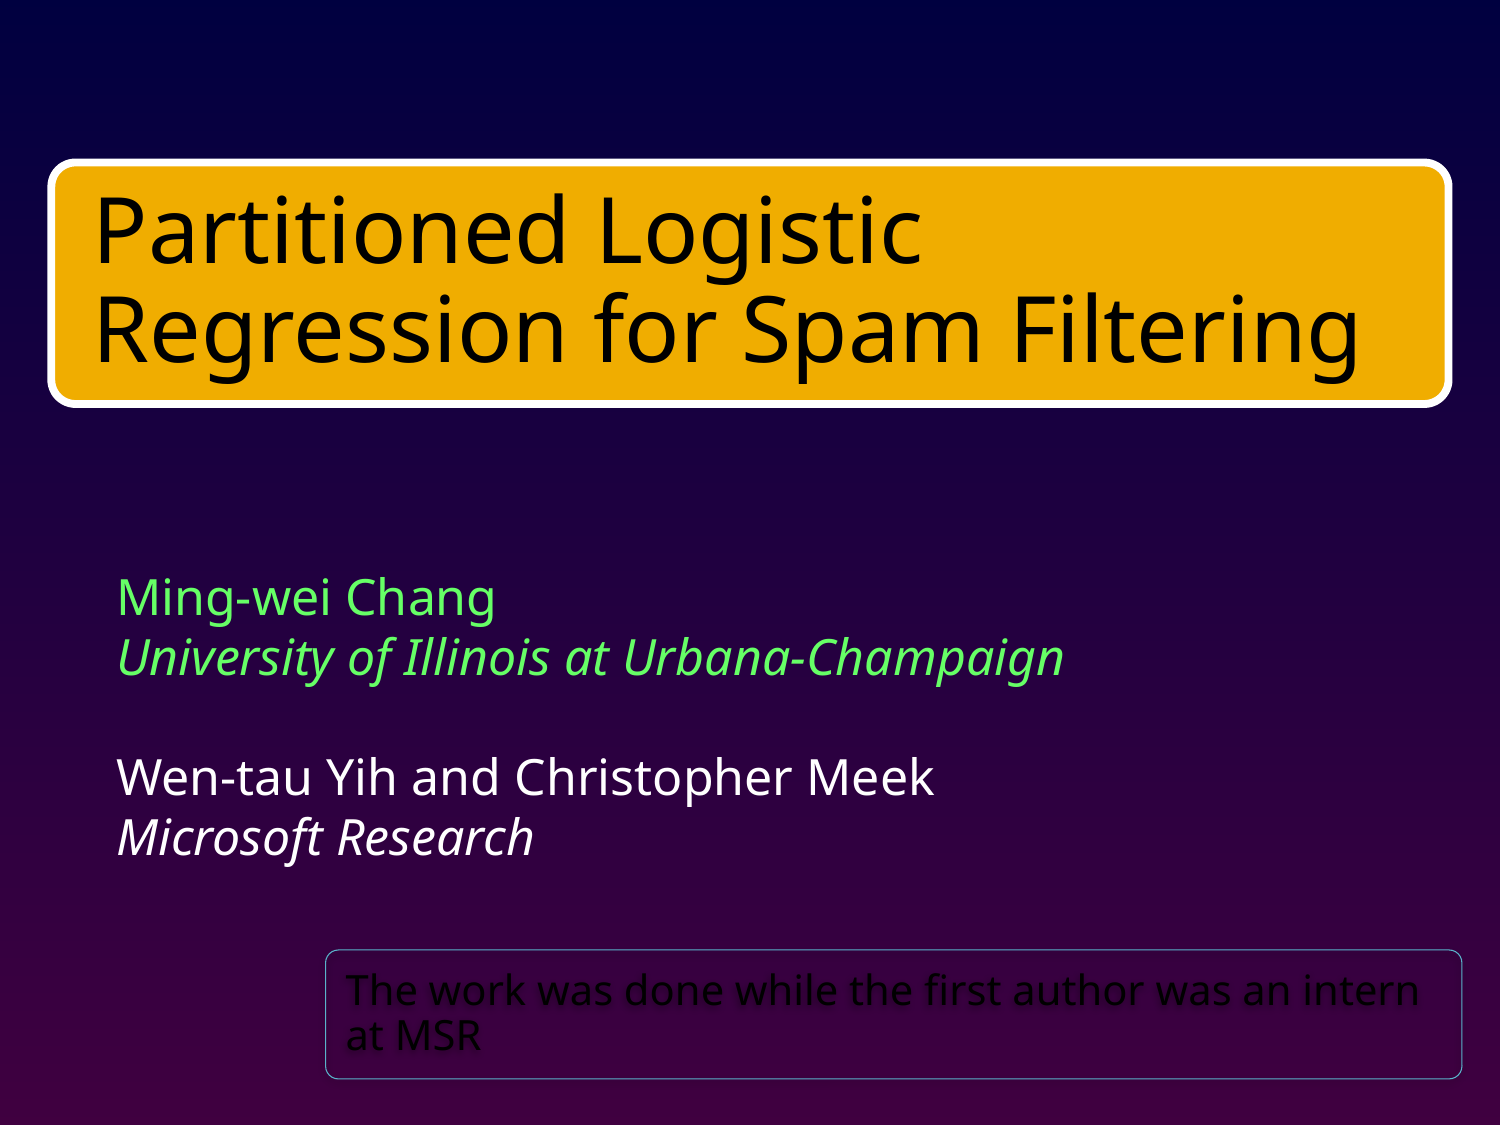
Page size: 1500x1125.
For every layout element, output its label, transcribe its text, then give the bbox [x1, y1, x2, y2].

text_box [49, 162, 1451, 404]
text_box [324, 949, 1463, 1079]
subtitle Ming-wei Chang University of Illinois at Urbana-Champaign Wen-tau Yih and Christopher Meek Microsoft Research [87, 549, 1400, 838]
